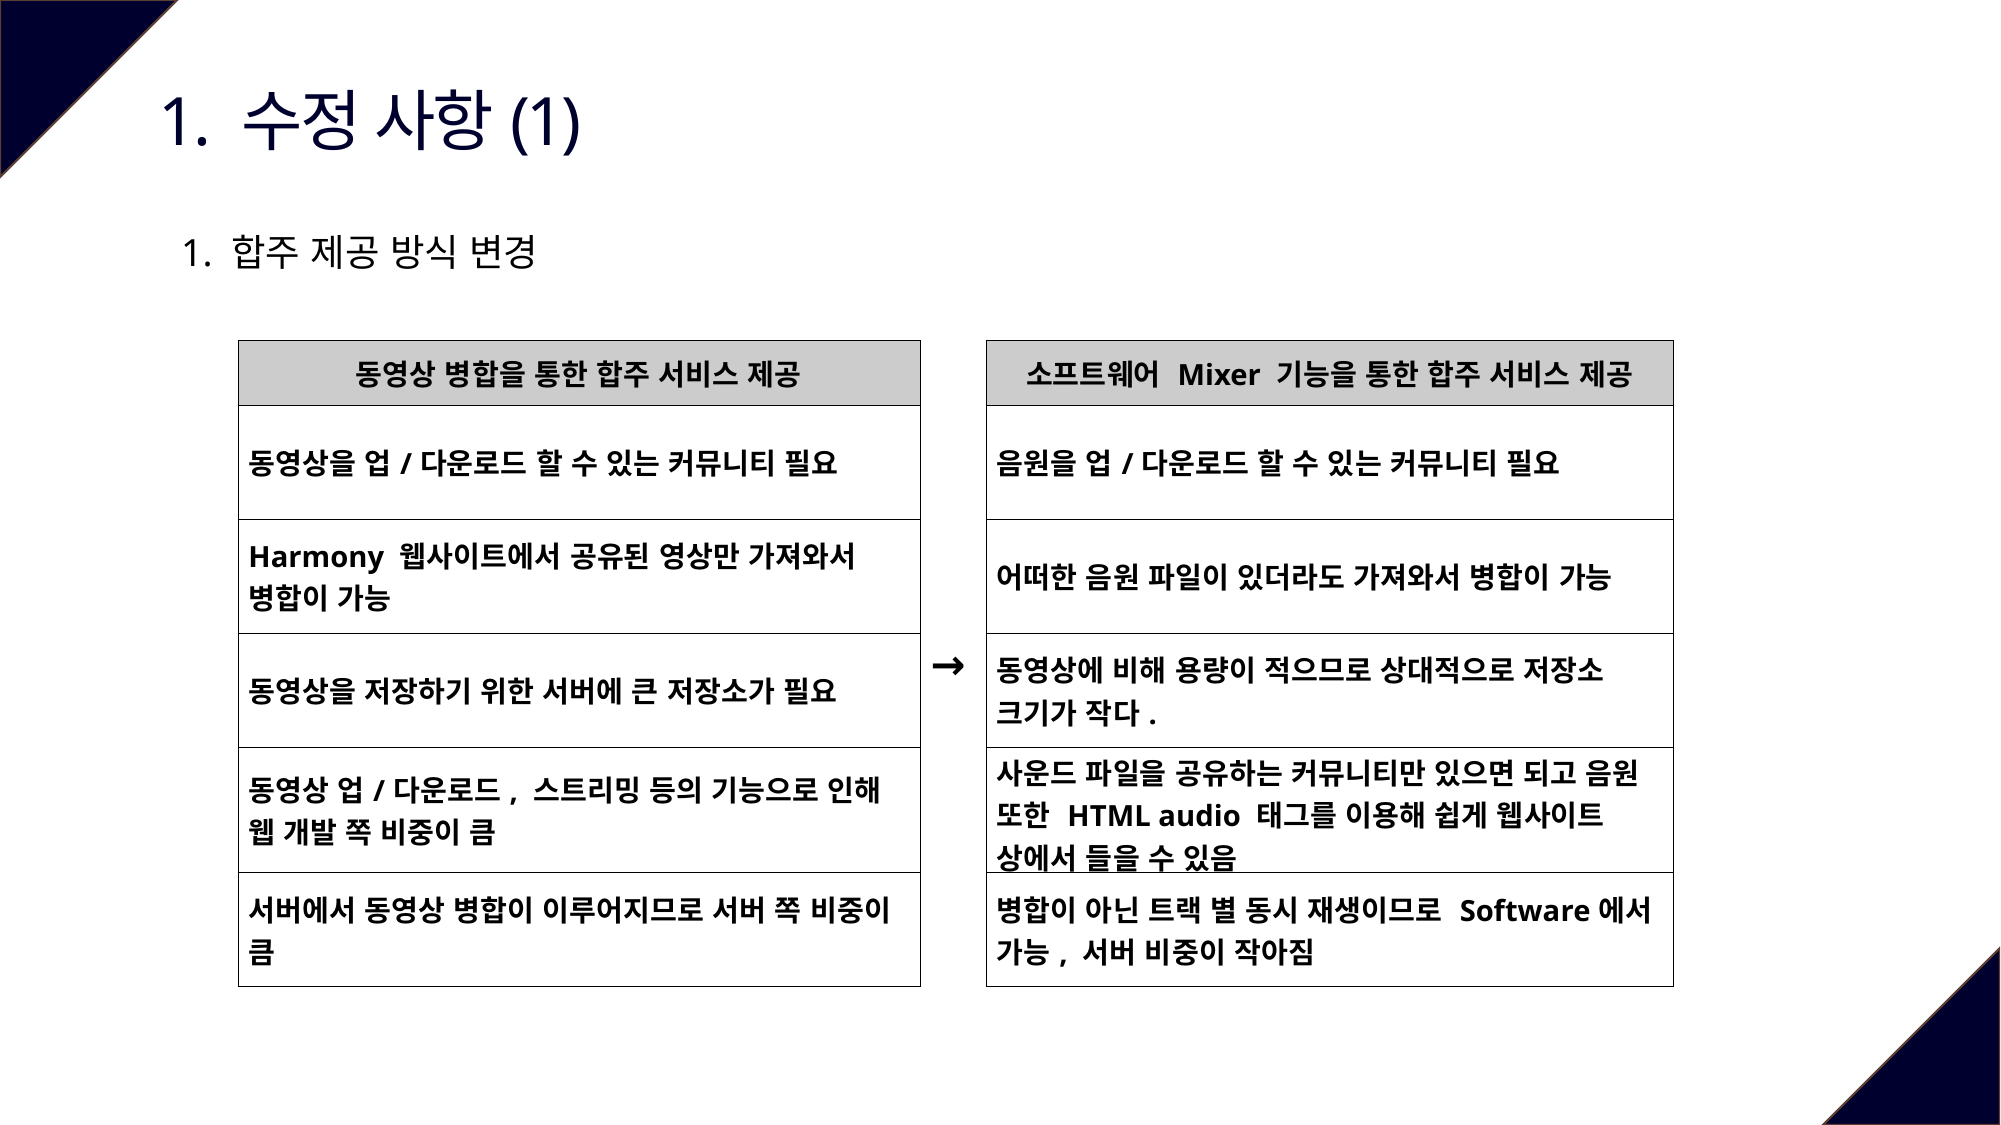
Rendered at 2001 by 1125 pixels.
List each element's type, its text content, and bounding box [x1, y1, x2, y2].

table_cell 병합이 아닌 트랙 별 동시 재생이므로 Software에서 가능, 서버 비중이 작아짐 [987, 873, 1673, 986]
text_box 1. 합주 제공 방식 변경 [166, 221, 1696, 282]
table_cell Harmony 웹사이트에서 공유된 영상만 가져와서 병합이 가능 [239, 520, 920, 633]
table_cell 사운드 파일을 공유하는 커뮤니티만 있으면 되고 음원 또한 HTML audio 태그를 이용해 쉽게 웹사이트 상에서 들을 수 있음 [987, 748, 1673, 872]
table_cell 서버에서 동영상 병합이 이루어지므로 서버 쪽 비중이 큼 [239, 873, 920, 986]
table_cell 어떠한 음원 파일이 있더라도 가져와서 병합이 가능 [987, 520, 1673, 633]
table_header 동영상 병합을 통한 합주 서비스 제공 [239, 341, 920, 405]
table_cell 동영상을 업/다운로드 할 수 있는 커뮤니티 필요 [239, 406, 920, 519]
table_cell 동영상을 저장하기 위한 서버에 큰 저장소가 필요 [239, 634, 920, 747]
table_cell 음원을 업/다운로드 할 수 있는 커뮤니티 필요 [987, 406, 1673, 519]
table_header 소프트웨어 Mixer 기능을 통한 합주 서비스 제공 [987, 341, 1673, 405]
text_box 1. 수정 사항(1) [143, 71, 597, 167]
table_header → [921, 341, 986, 987]
table_cell 동영상에 비해 용량이 적으므로 상대적으로 저장소 크기가 작다. [987, 634, 1673, 747]
table_cell 동영상 업/다운로드, 스트리밍 등의 기능으로 인해 웹 개발 쪽 비중이 큼 [239, 748, 920, 872]
